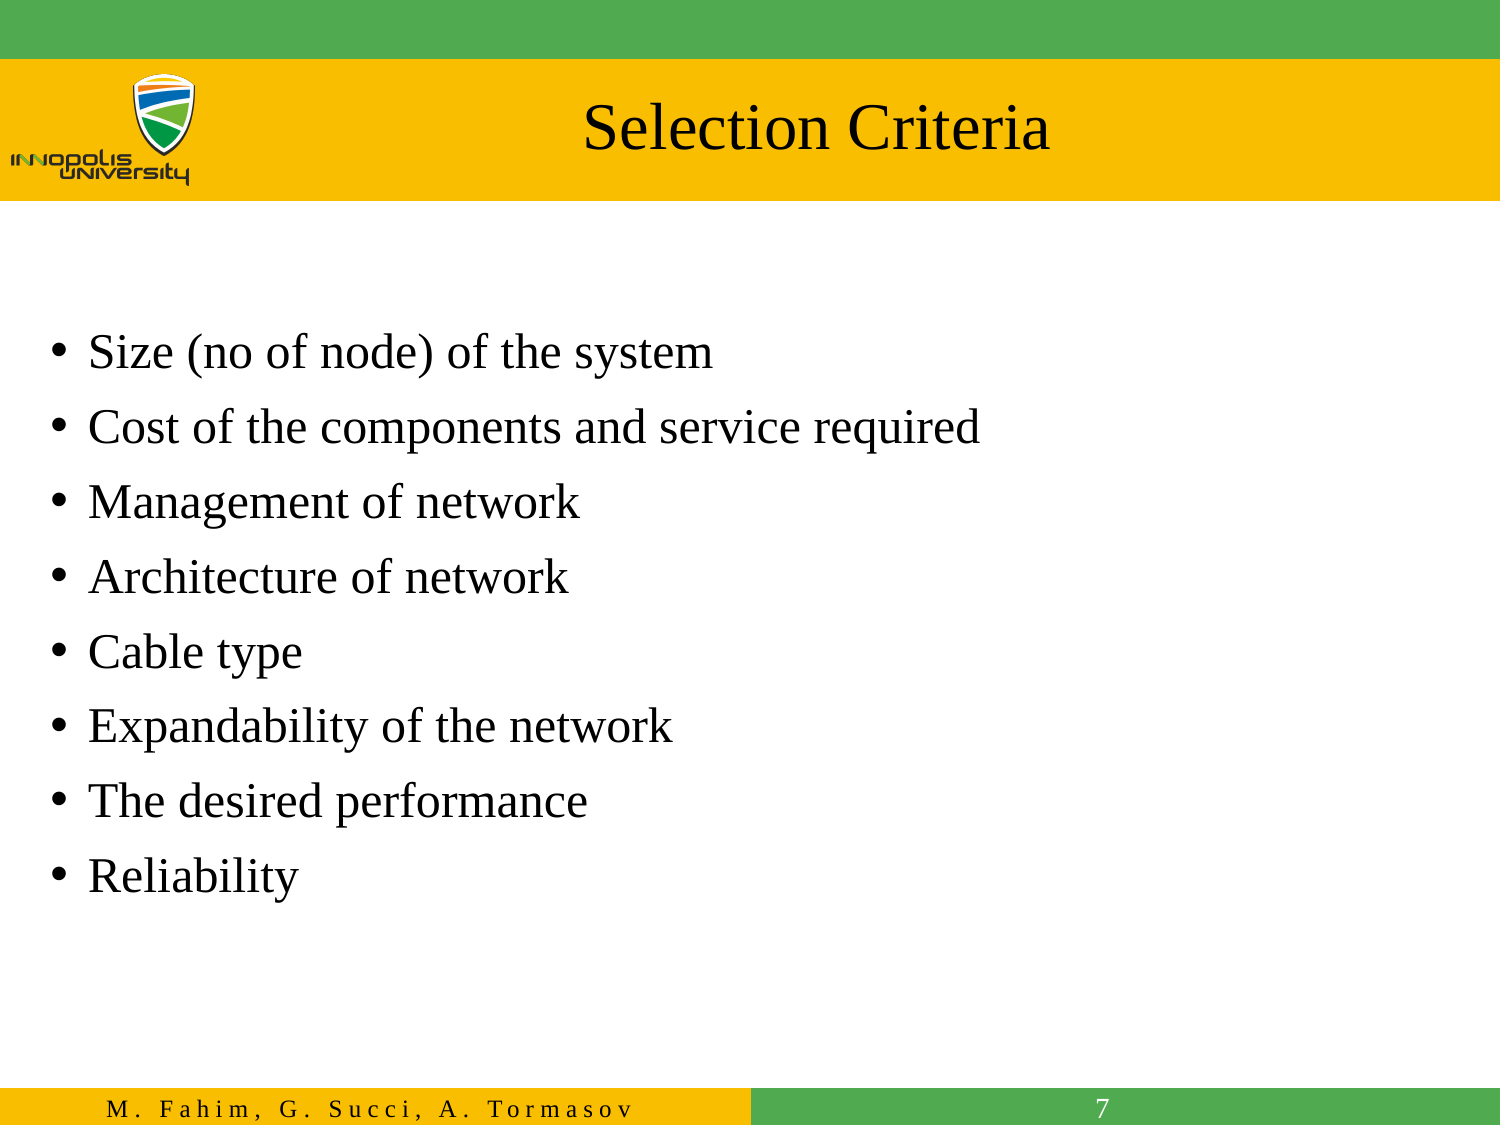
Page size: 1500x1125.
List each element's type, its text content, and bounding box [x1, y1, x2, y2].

slide_number 7 [787, 1089, 1125, 1125]
picture [11, 74, 195, 186]
title Selection Criteria [238, 58, 1397, 199]
list Size (no of node) of the system Cost of the components and service required Management of network Architecture of network Cable type Expandability of the network The desired performance Reliability [35, 237, 1449, 1051]
